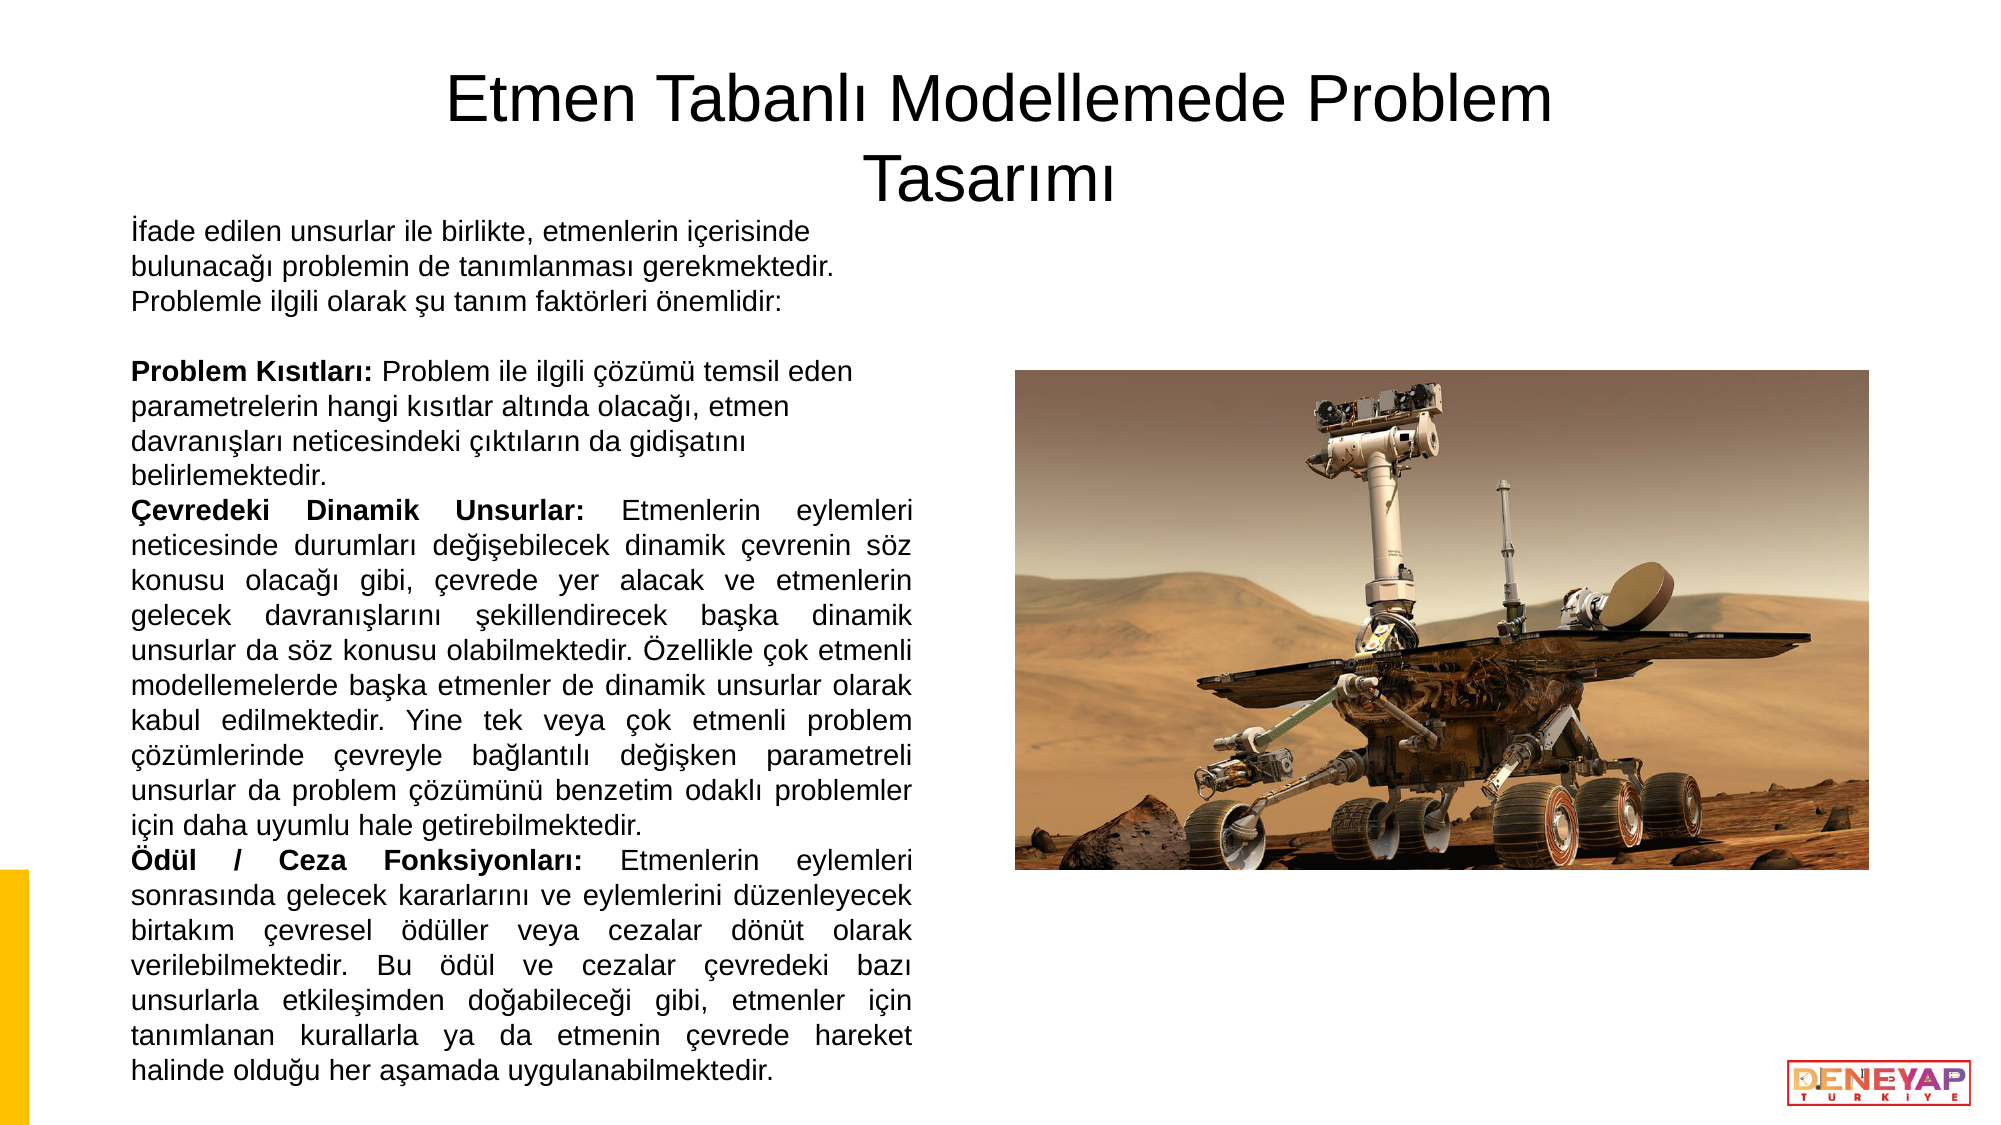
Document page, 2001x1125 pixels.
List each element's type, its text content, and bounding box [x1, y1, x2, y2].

text_box Etmen Tabanlı Modellemede Problem Tasarımı [312, 47, 1688, 222]
text_box [0, 869, 29, 1125]
picture [1015, 370, 1869, 871]
text_box İfade edilen unsurlar ile birlikte, etmenlerin içerisinde bulunacağı problemin de tanımlanması gerekmektedir. Problemle ilgili olarak şu tanım faktörleri önemlidir: Problem Kısıtları: Problem ile ilgili çözümü temsil eden parametrelerin hangi kısıtlar altında olacağı, etmen davranışları neticesindeki çıktıların da gidişatını belirlemektedir. Çevredeki Dinamik Unsurlar: Etmenlerin eylemleri neticesinde durumları değişebilecek dinamik çevrenin söz konusu olacağı gibi, çevrede yer alacak ve etmenlerin gelecek davranışlarını şekillendirecek başka dinamik unsurlar da söz konusu olabilmektedir. Özellikle çok etmenli modellemelerde başka etmenler de dinamik unsurlar olarak kabul edilmektedir. Yine tek veya çok etmenli problem çözümlerinde çevreyle bağlantılı değişken parametreli unsurlar da problem çözümünü benzetim odaklı problemler için daha uyumlu hale getirebilmektedir. Ödül / Ceza Fonksiyonları: Etmenlerin eylemleri sonrasında gelecek kararlarını ve eylemlerini düzenleyecek birtakım çevresel ödüller veya cezalar dönüt olarak verilebilmektedir. Bu ödül ve cezalar çevredeki bazı unsurlarla etkileşimden doğabileceği gibi, etmenler için tanımlanan kurallarla ya da etmenin çevrede hareket halinde olduğu her aşamada uygulanabilmektedir. [116, 204, 929, 1094]
picture [1787, 1059, 1971, 1106]
